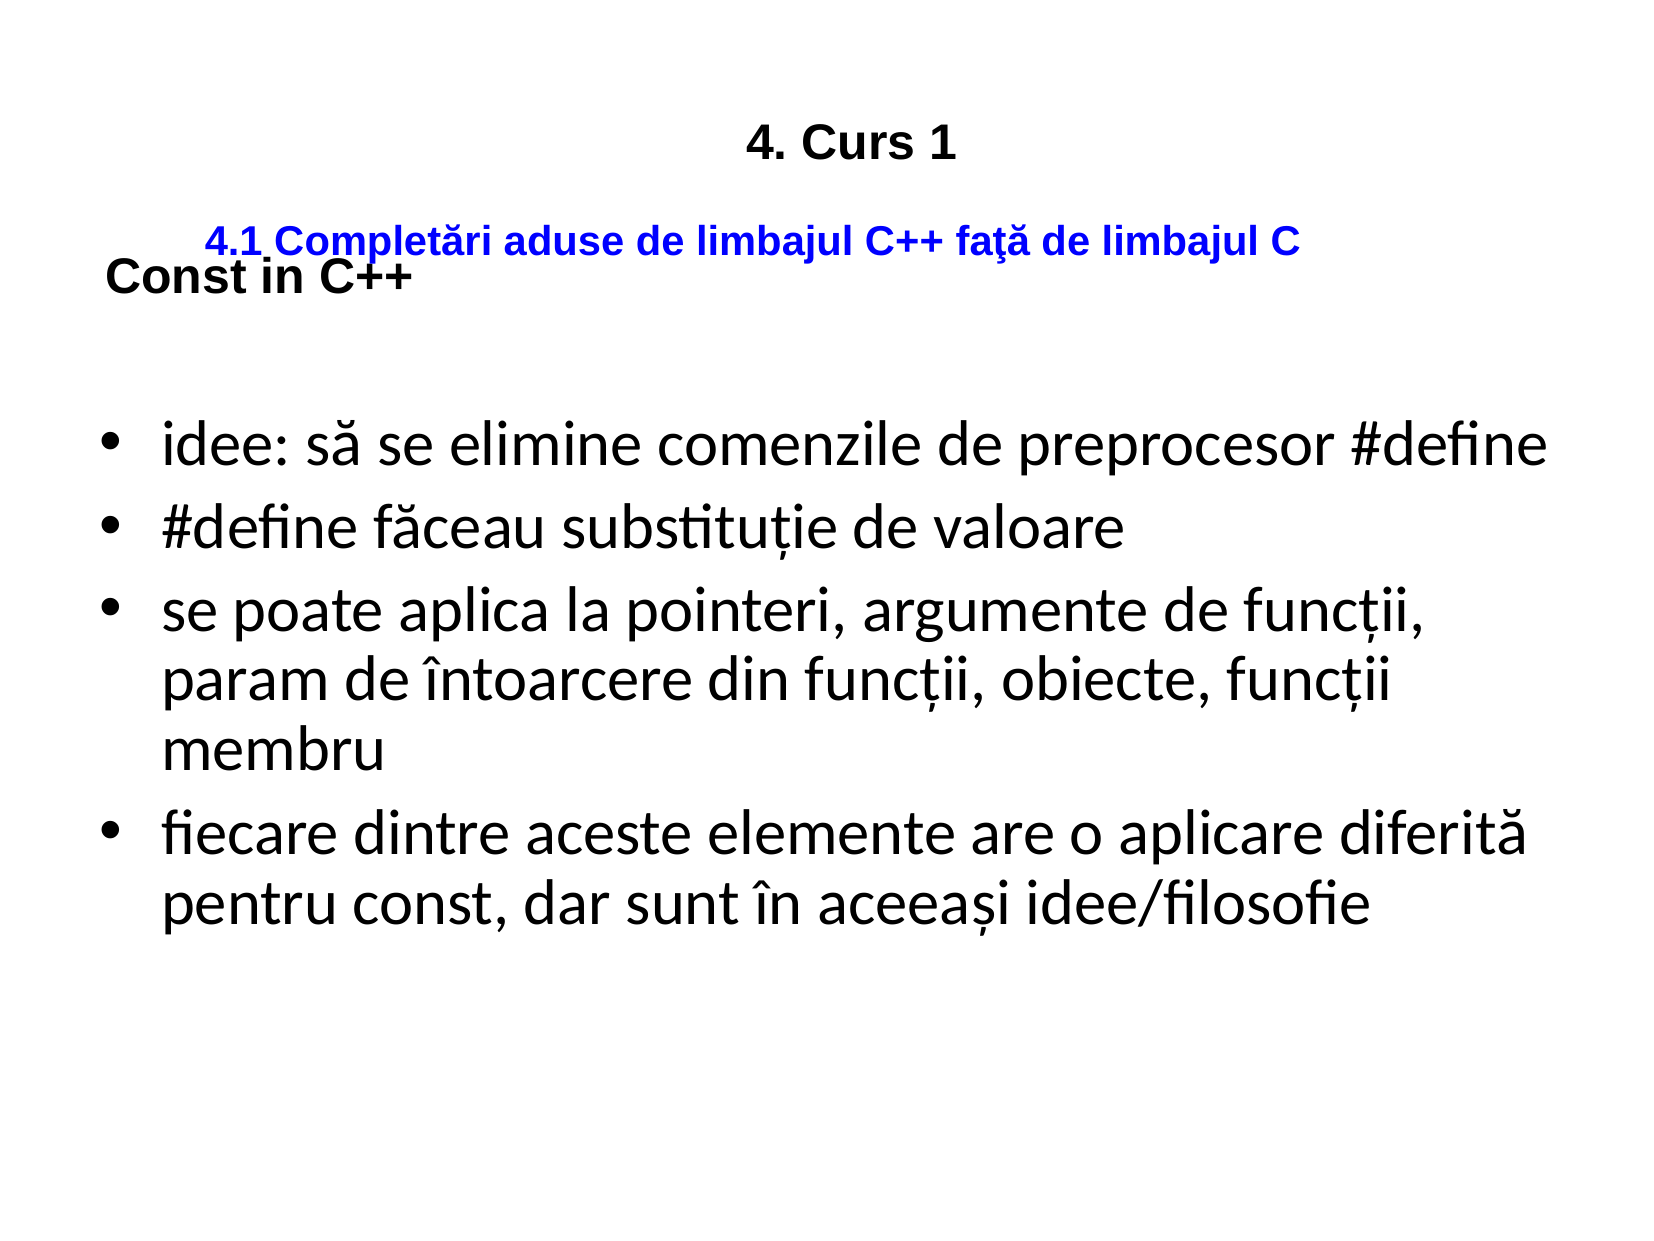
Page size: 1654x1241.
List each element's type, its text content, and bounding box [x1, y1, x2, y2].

text_box Const in C++ [90, 257, 607, 331]
text_box 4.1 Completări aduse de limbajul C++ faţă de limbajul C [39, 181, 1425, 257]
list idee: să se elimine comenzile de preprocesor #define #define făceau substituție de valoare se poate aplica la pointeri, argumente de funcții, param de întoarcere din funcții, obiecte, funcții membru fiecare dintre aceste elemente are o aplicare diferită pentru const, dar sunt în aceeași idee/filosofie [82, 399, 1572, 979]
text_box 4. Curs 1 [639, 107, 1065, 171]
